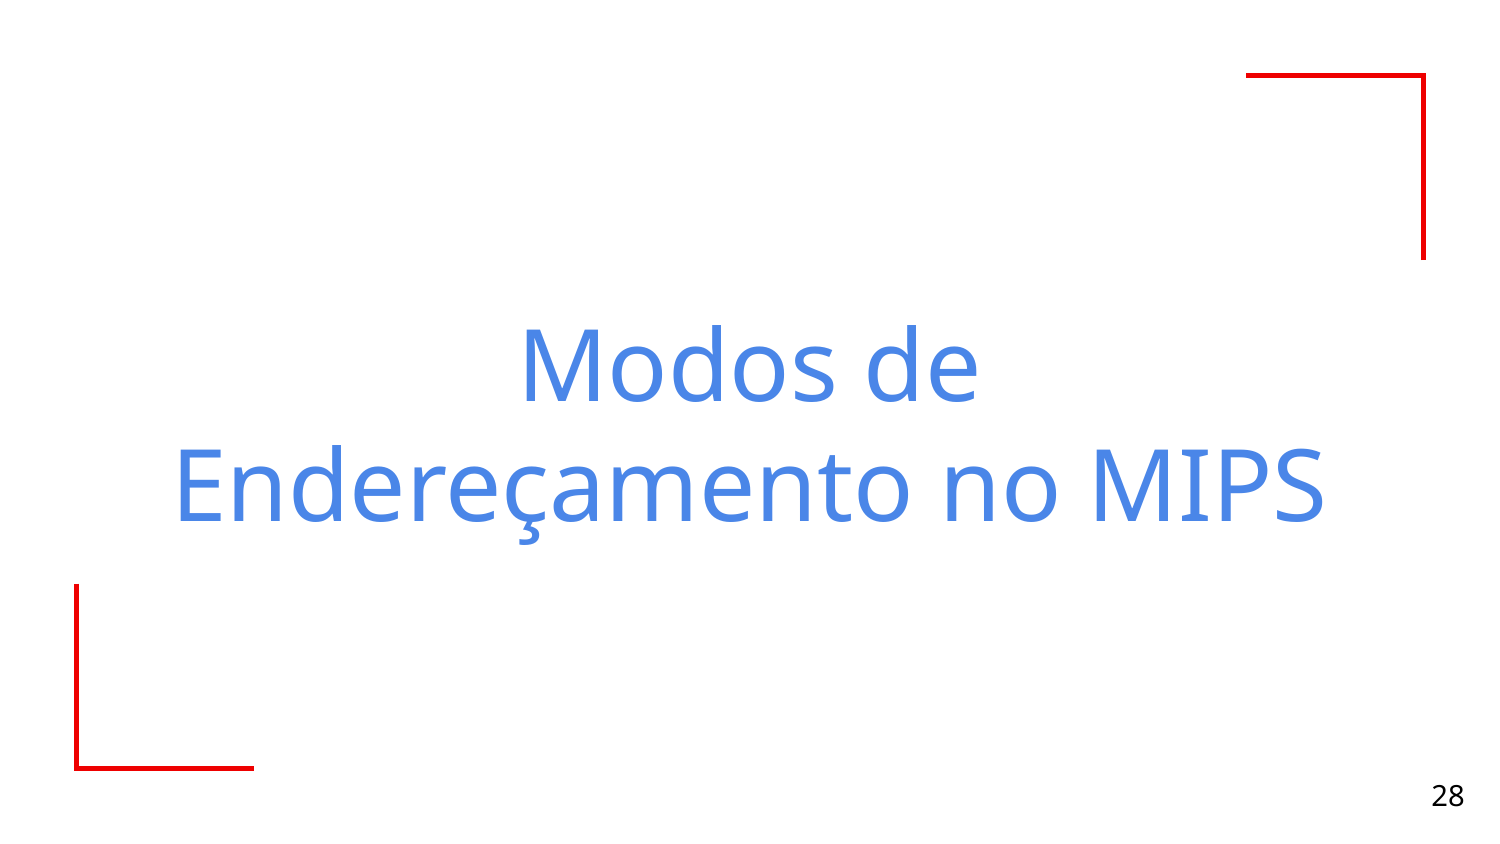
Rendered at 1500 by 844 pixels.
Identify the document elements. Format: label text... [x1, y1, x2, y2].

title Modos de Endereçamento no MIPS [126, 296, 1374, 548]
slide_number ‹#› [1389, 764, 1480, 830]
